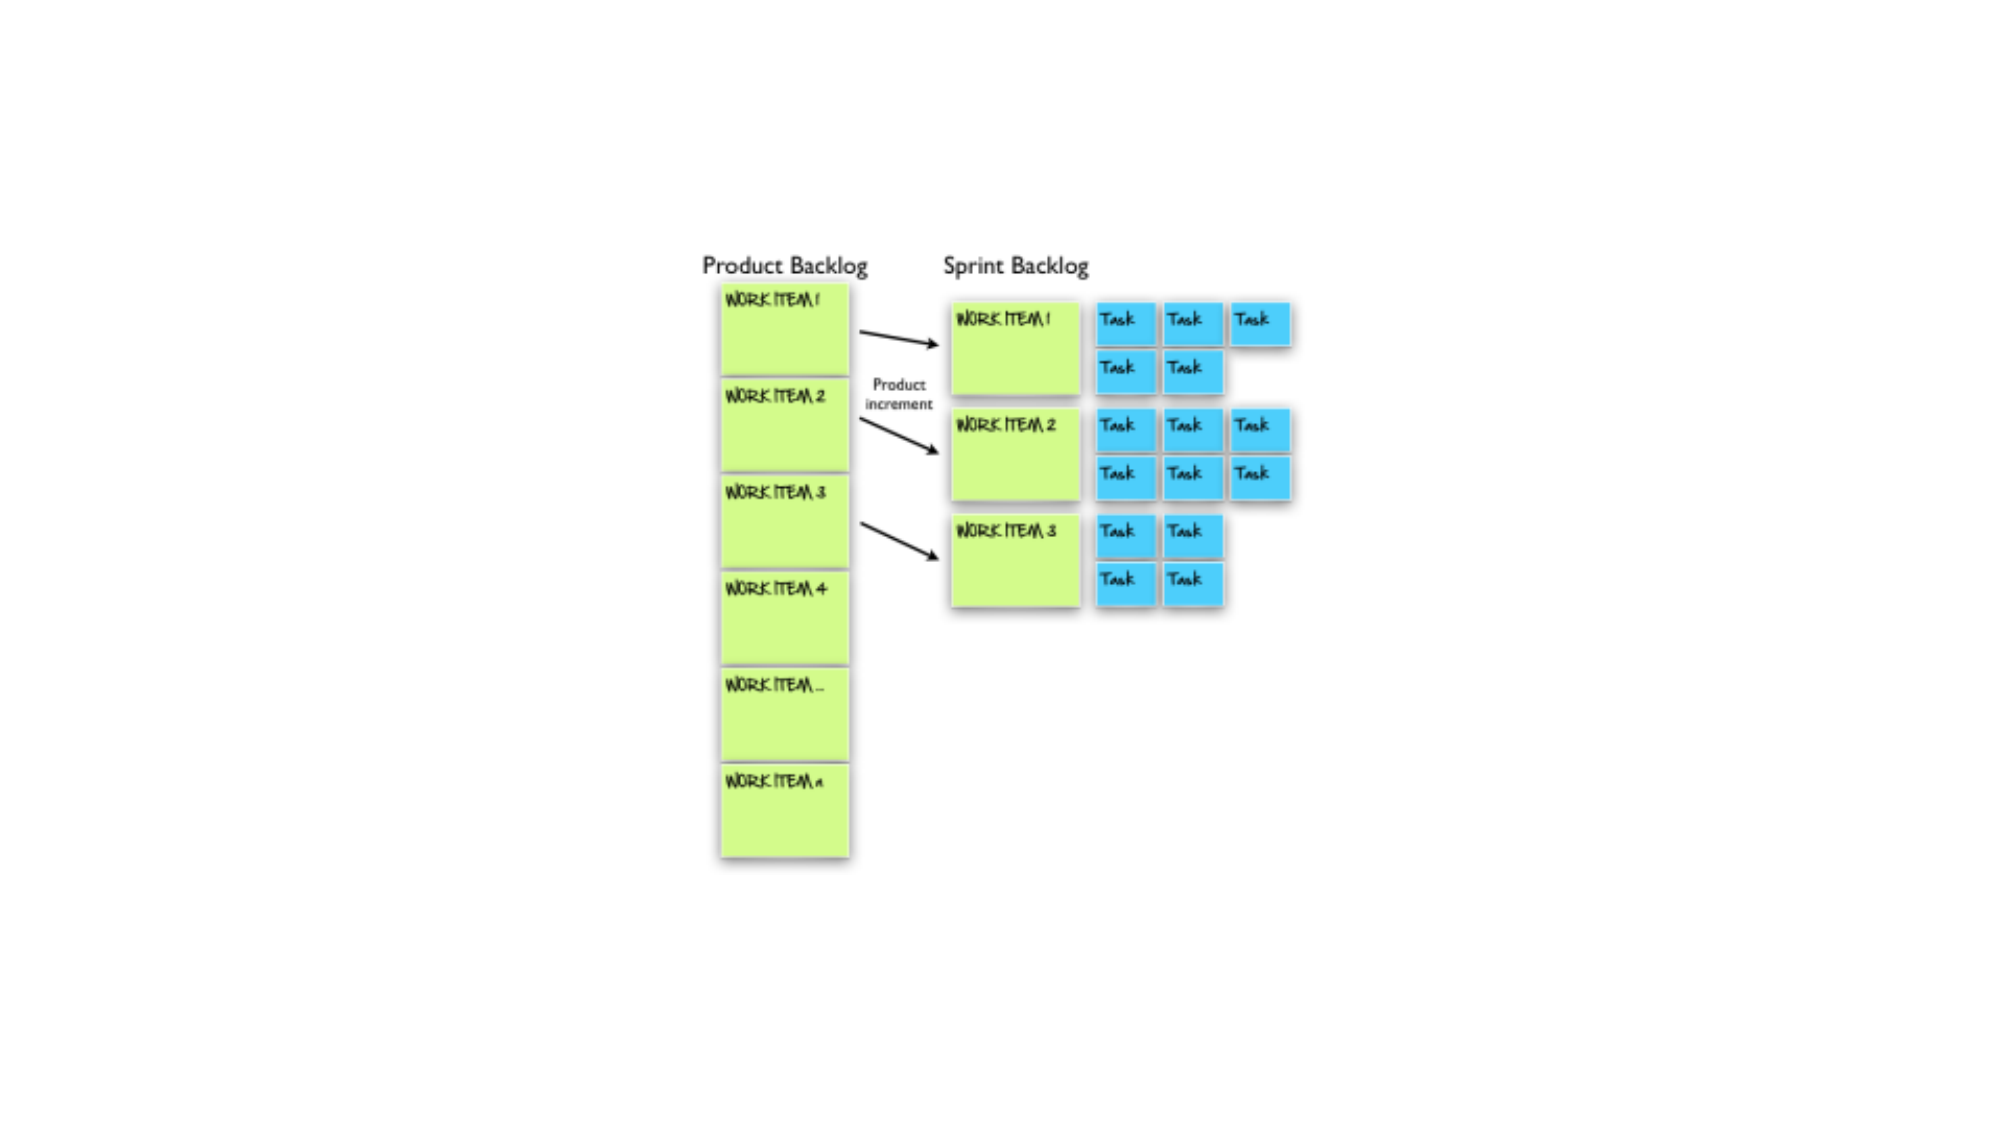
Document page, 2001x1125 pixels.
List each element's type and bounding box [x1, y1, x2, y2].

picture [693, 249, 1307, 875]
